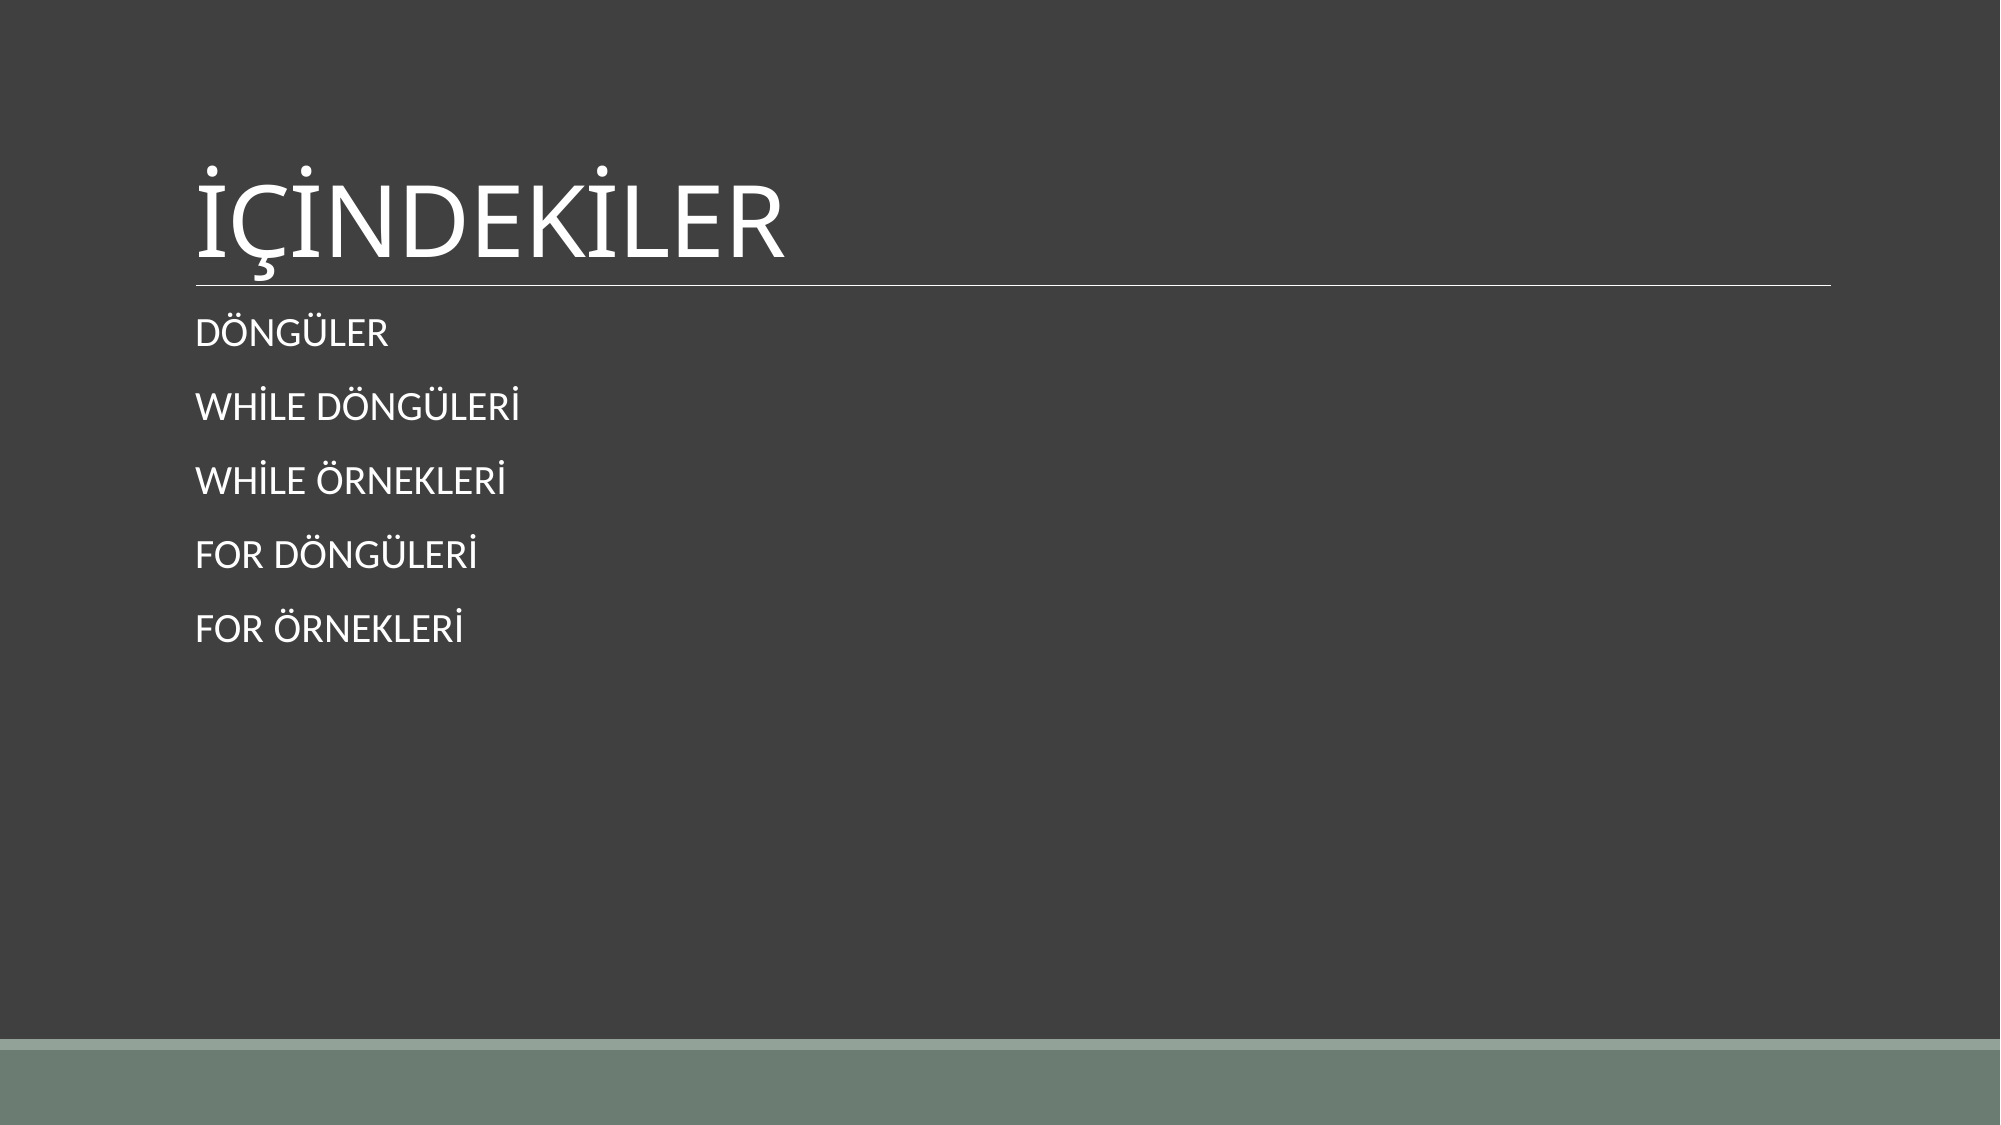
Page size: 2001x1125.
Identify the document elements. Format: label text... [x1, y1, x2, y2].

list DÖNGÜLER WHİLE DÖNGÜLERİ WHİLE ÖRNEKLERİ FOR DÖNGÜLERİ FOR ÖRNEKLERİ [180, 302, 1830, 963]
title İÇİNDEKİLER [180, 47, 1830, 285]
